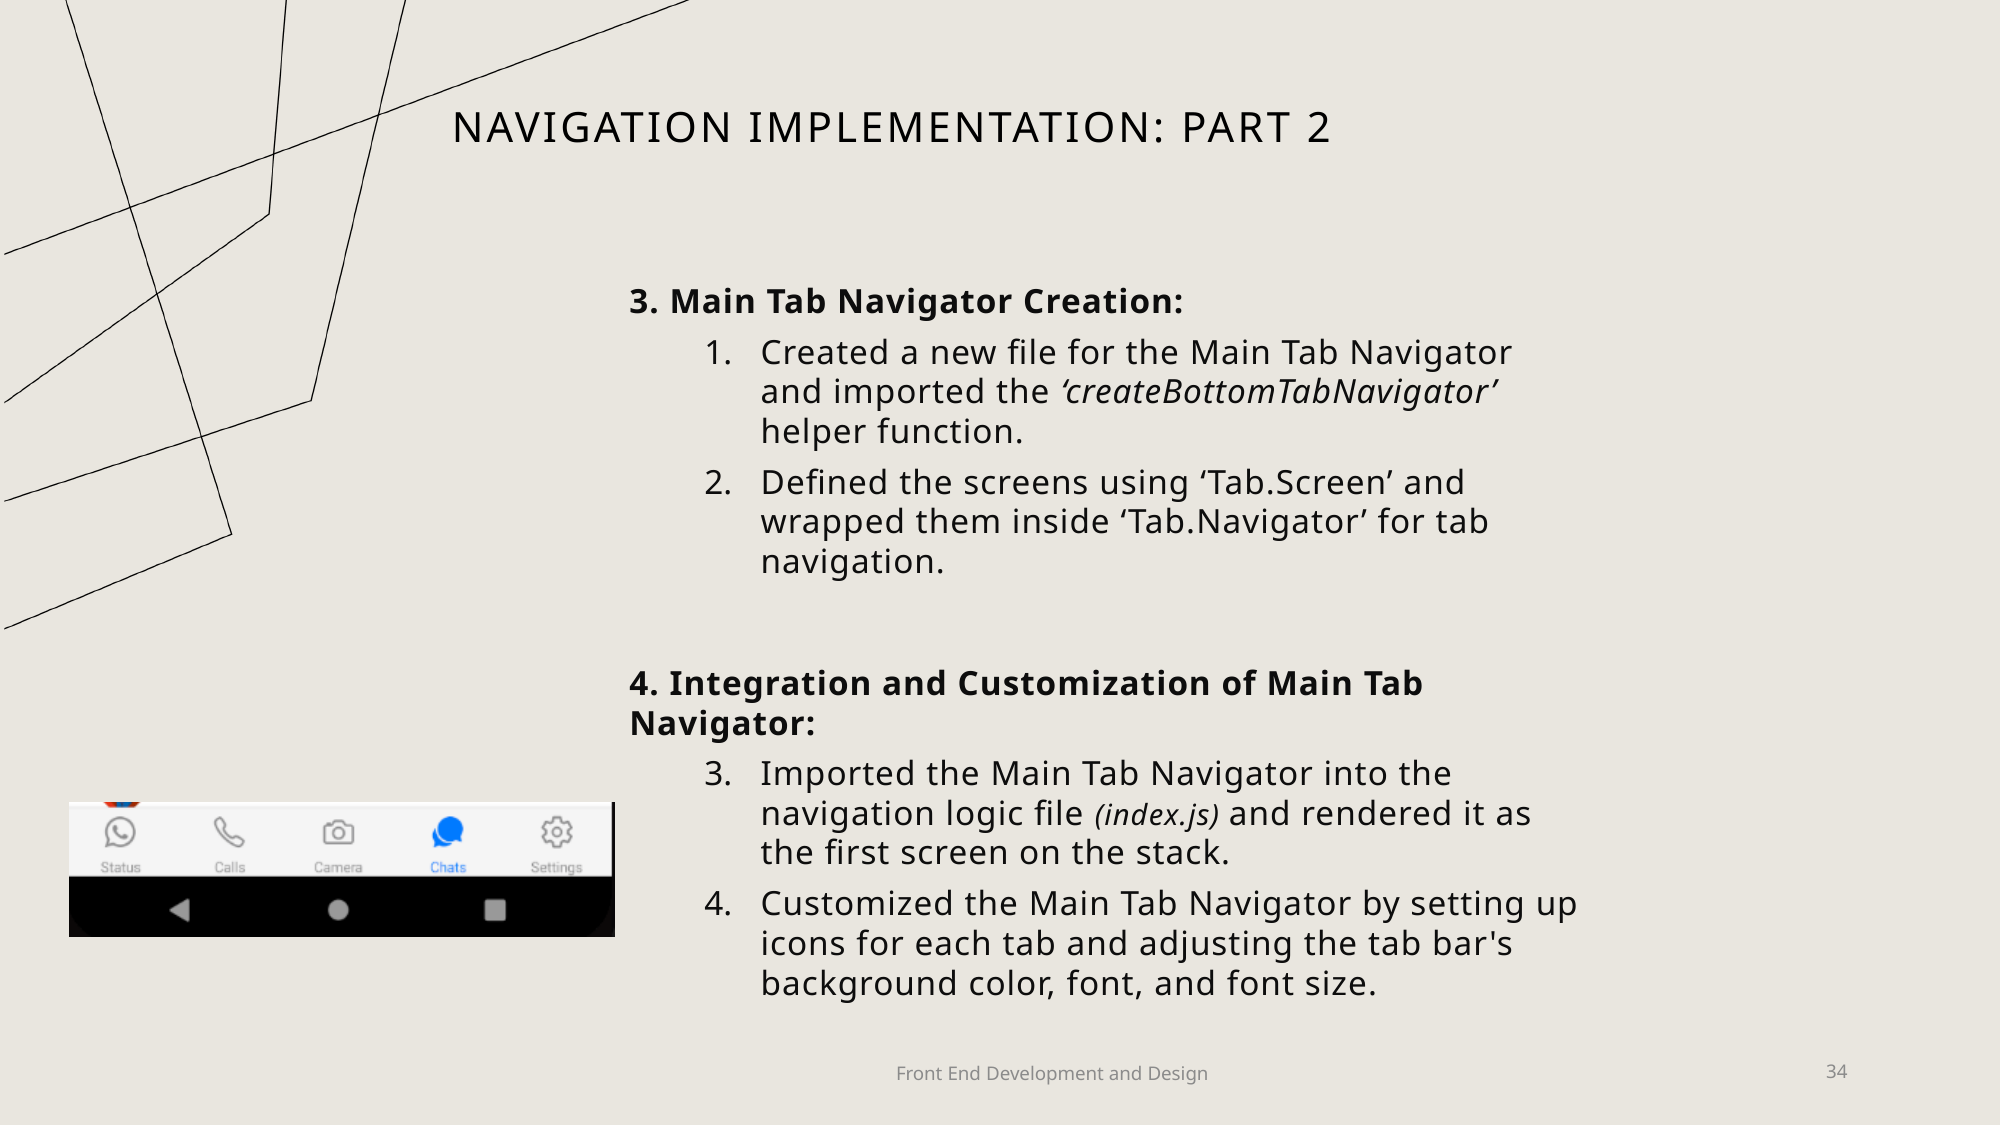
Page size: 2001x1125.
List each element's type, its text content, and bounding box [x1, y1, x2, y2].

picture [4, 0, 721, 642]
title Navigation Implementation: part 2 [426, 68, 1358, 189]
slide_number 34 [1651, 1042, 1863, 1103]
footer Front End Development and Design [774, 1042, 1331, 1103]
picture [69, 802, 615, 937]
list 3. Main Tab Navigator Creation: Created a new file for the Main Tab Navigator and imported the ‘createBottomTabNavigator’ helper function. Defined the screens using ‘Tab.Screen’ and wrapped them inside ‘Tab.Navigator’ for tab navigation. 4. Integration and Customization of Main Tab Navigator: Imported the Main Tab Navigator into the navigation logic file (index.js) and rendered it as the first screen on the stack. Customized the Main Tab Navigator by setting up icons for each tab and adjusting the tab bar's background color, font, and font size. [614, 273, 1603, 1043]
